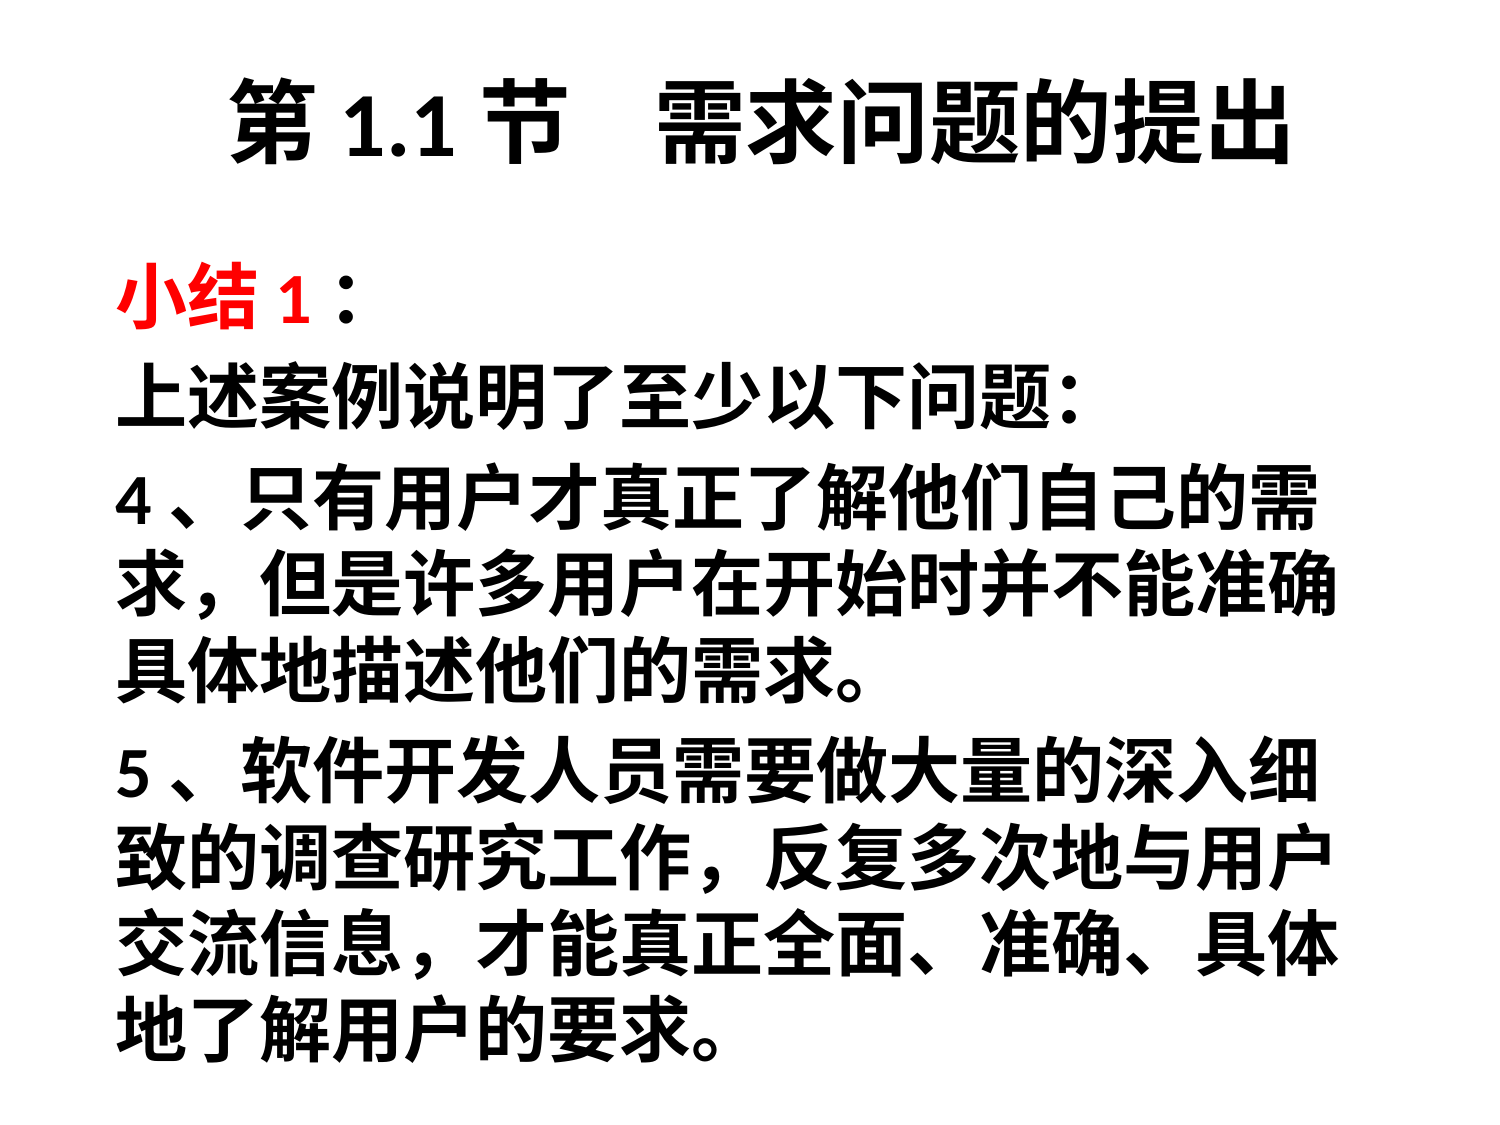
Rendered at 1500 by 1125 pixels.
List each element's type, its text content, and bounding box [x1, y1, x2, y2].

subtitle 小结1： 上述案例说明了至少以下问题： 4、只有用户才真正了解他们自己的需求，但是许多用户在开始时并不能准确具体地描述他们的需求。 5、软件开发人员需要做大量的深入细致的调查研究工作，反复多次地与用户交流信息，才能真正全面、准确、具体地了解用户的要求。 [100, 243, 1400, 1083]
title 第1.1节 需求问题的提出 [123, 42, 1399, 197]
